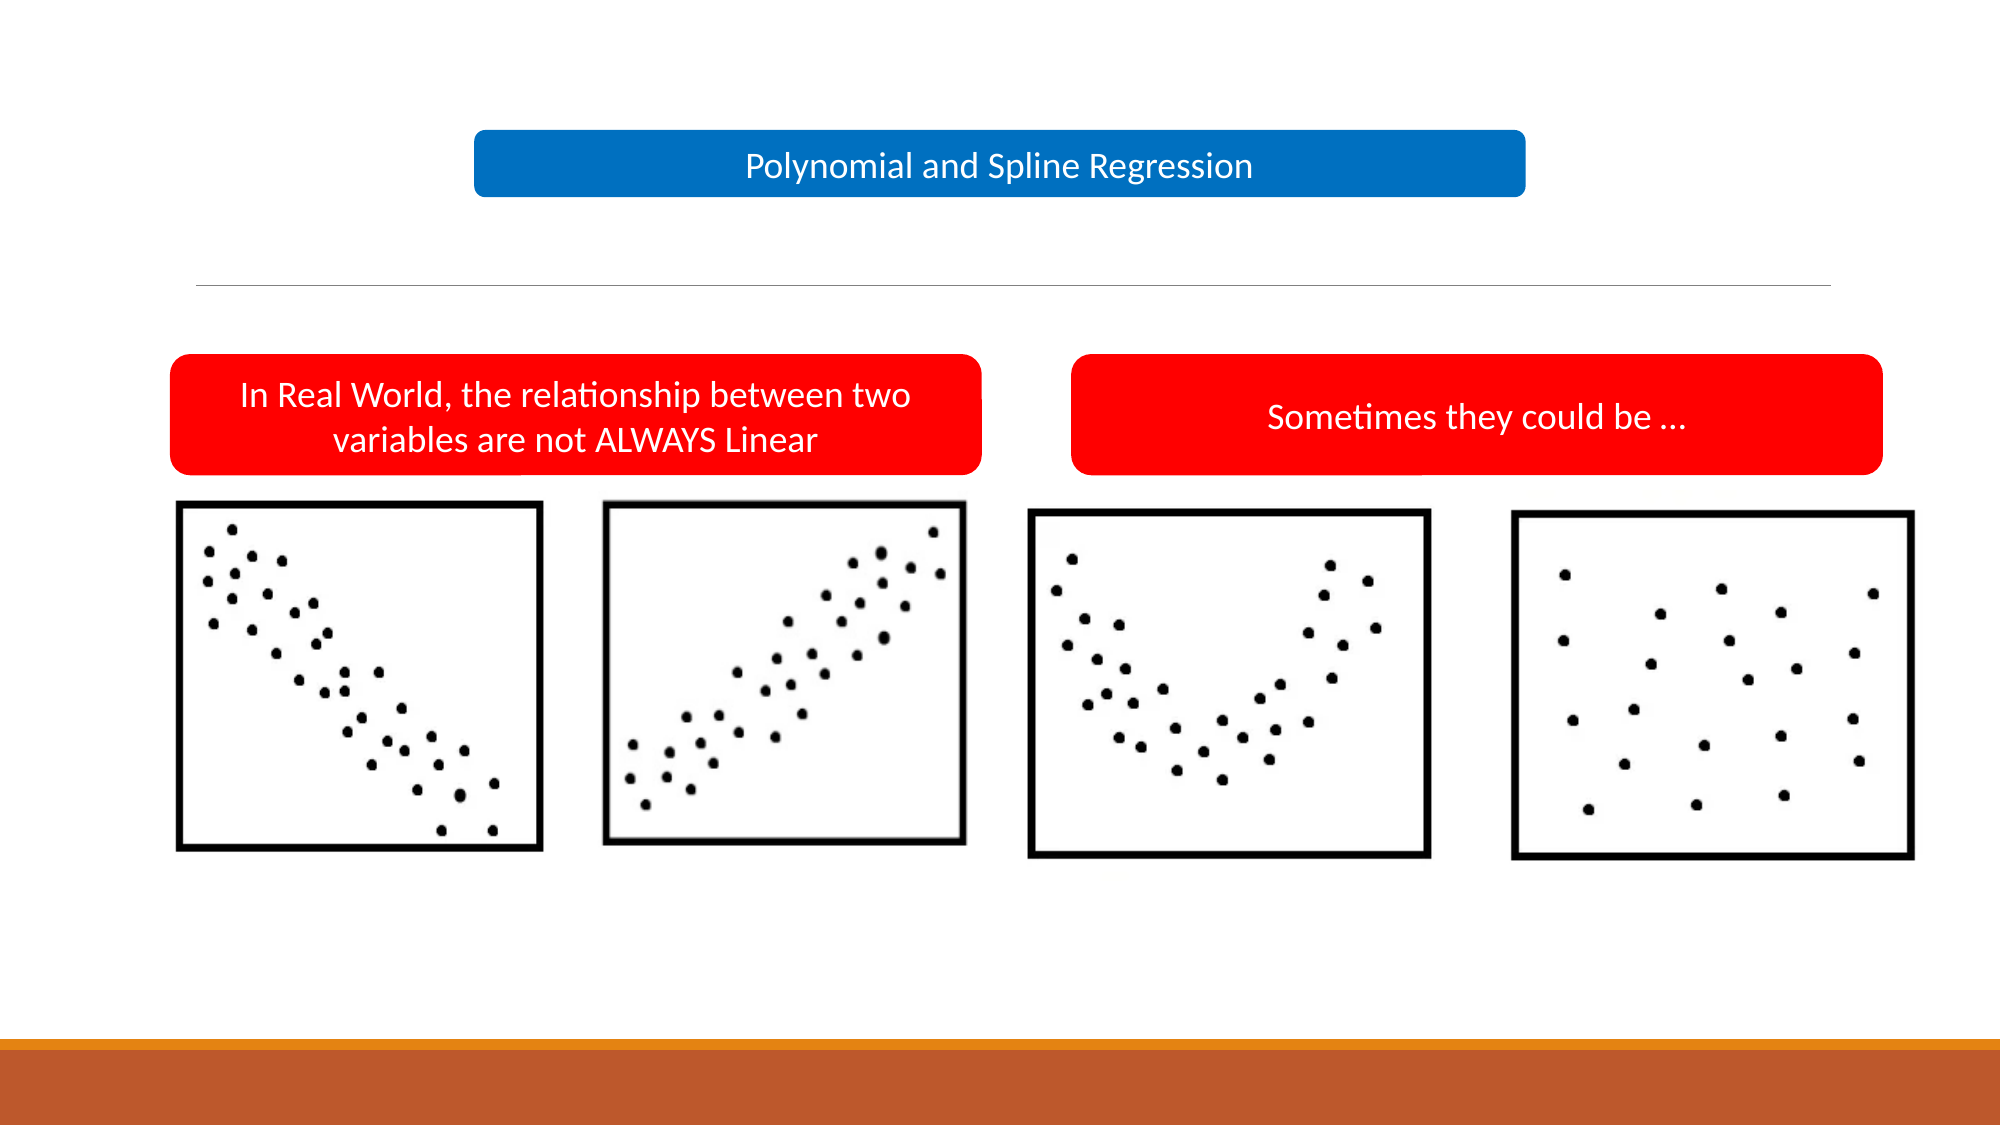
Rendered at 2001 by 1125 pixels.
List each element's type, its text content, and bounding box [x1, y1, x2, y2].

picture [596, 489, 983, 863]
text_box Sometimes they could be … [1070, 353, 1885, 477]
text_box In Real World, the relationship between two variables are not ALWAYS Linear [168, 353, 983, 477]
picture [169, 489, 555, 863]
text_box Polynomial and Spline Regression [473, 128, 1527, 199]
picture [1006, 489, 1948, 882]
